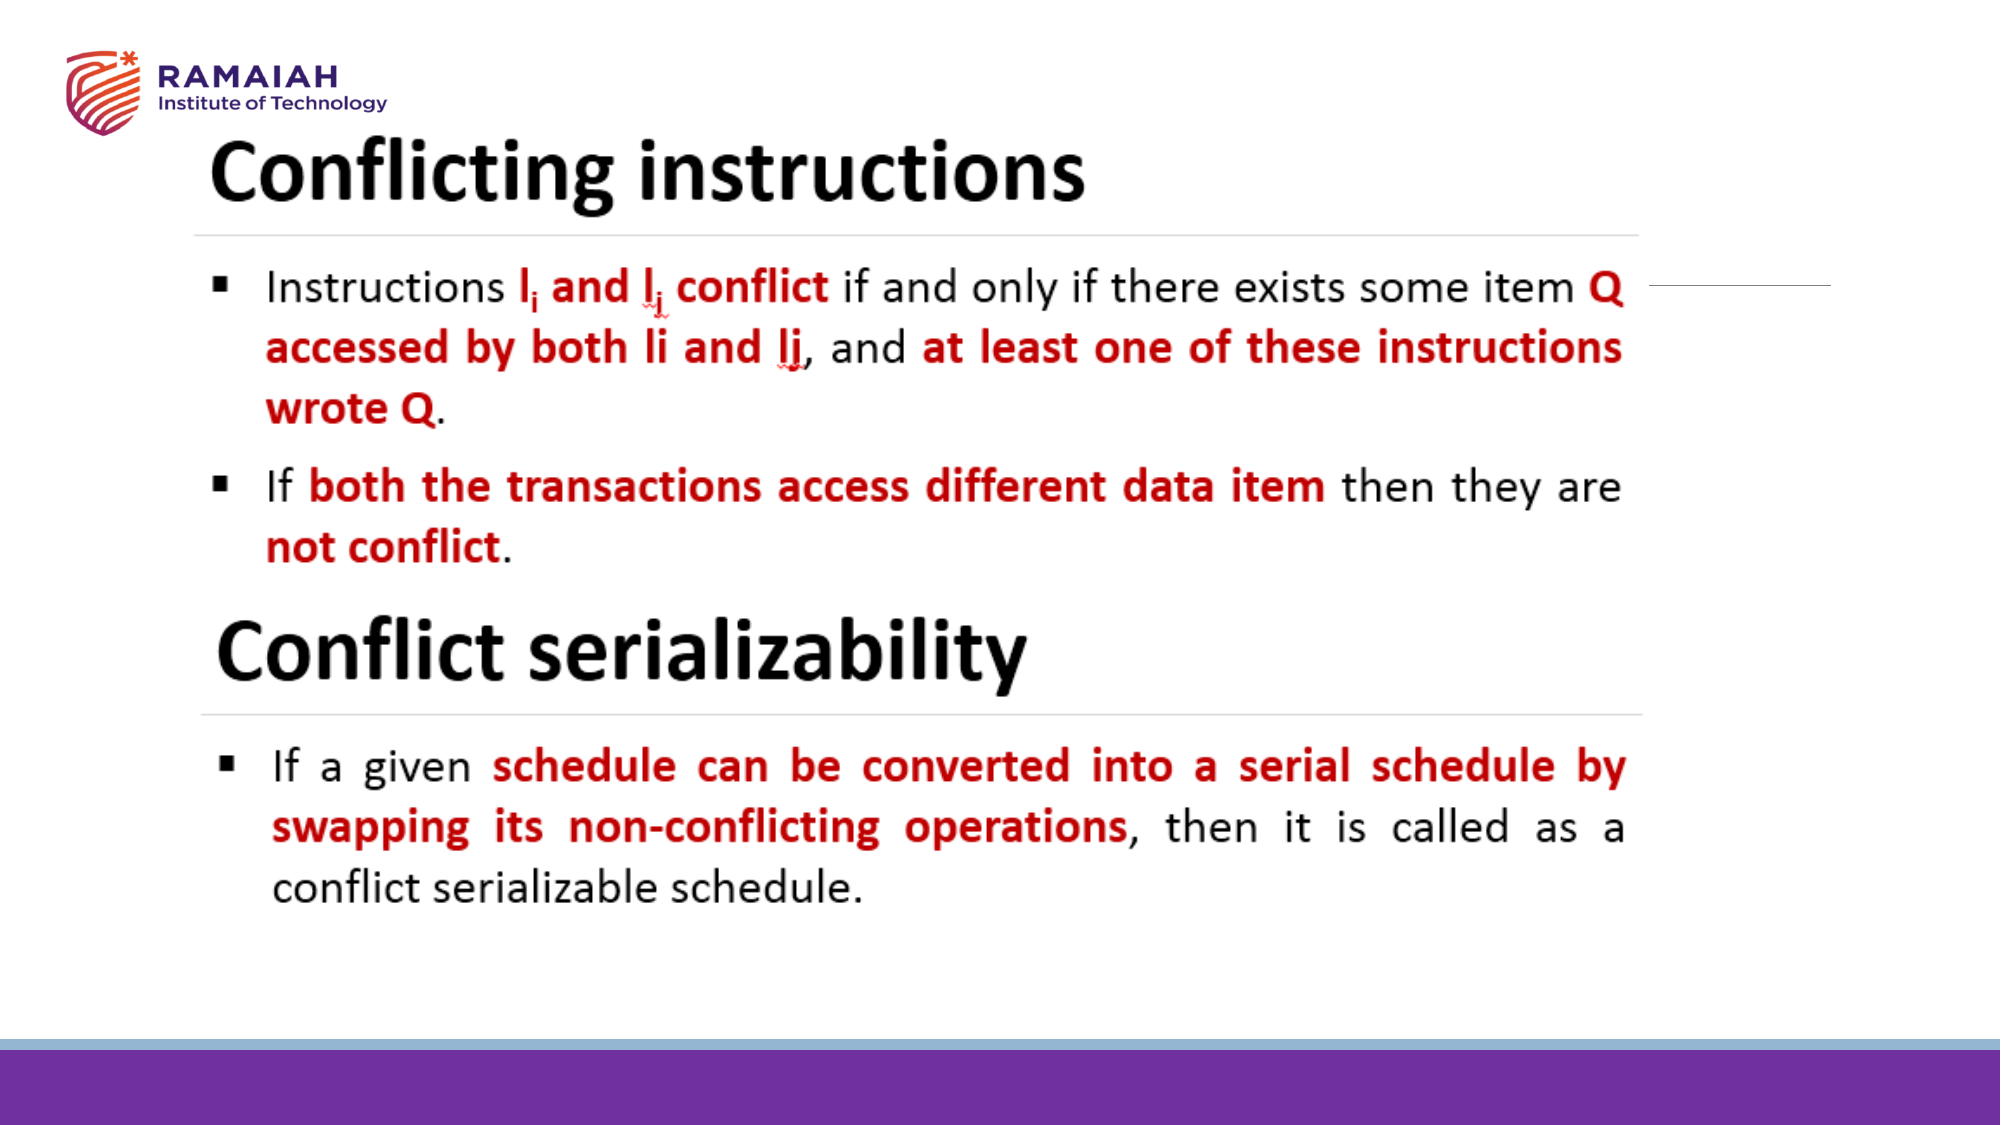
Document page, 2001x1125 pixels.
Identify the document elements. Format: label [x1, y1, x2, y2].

picture [28, 5, 1650, 594]
list [182, 602, 1645, 949]
